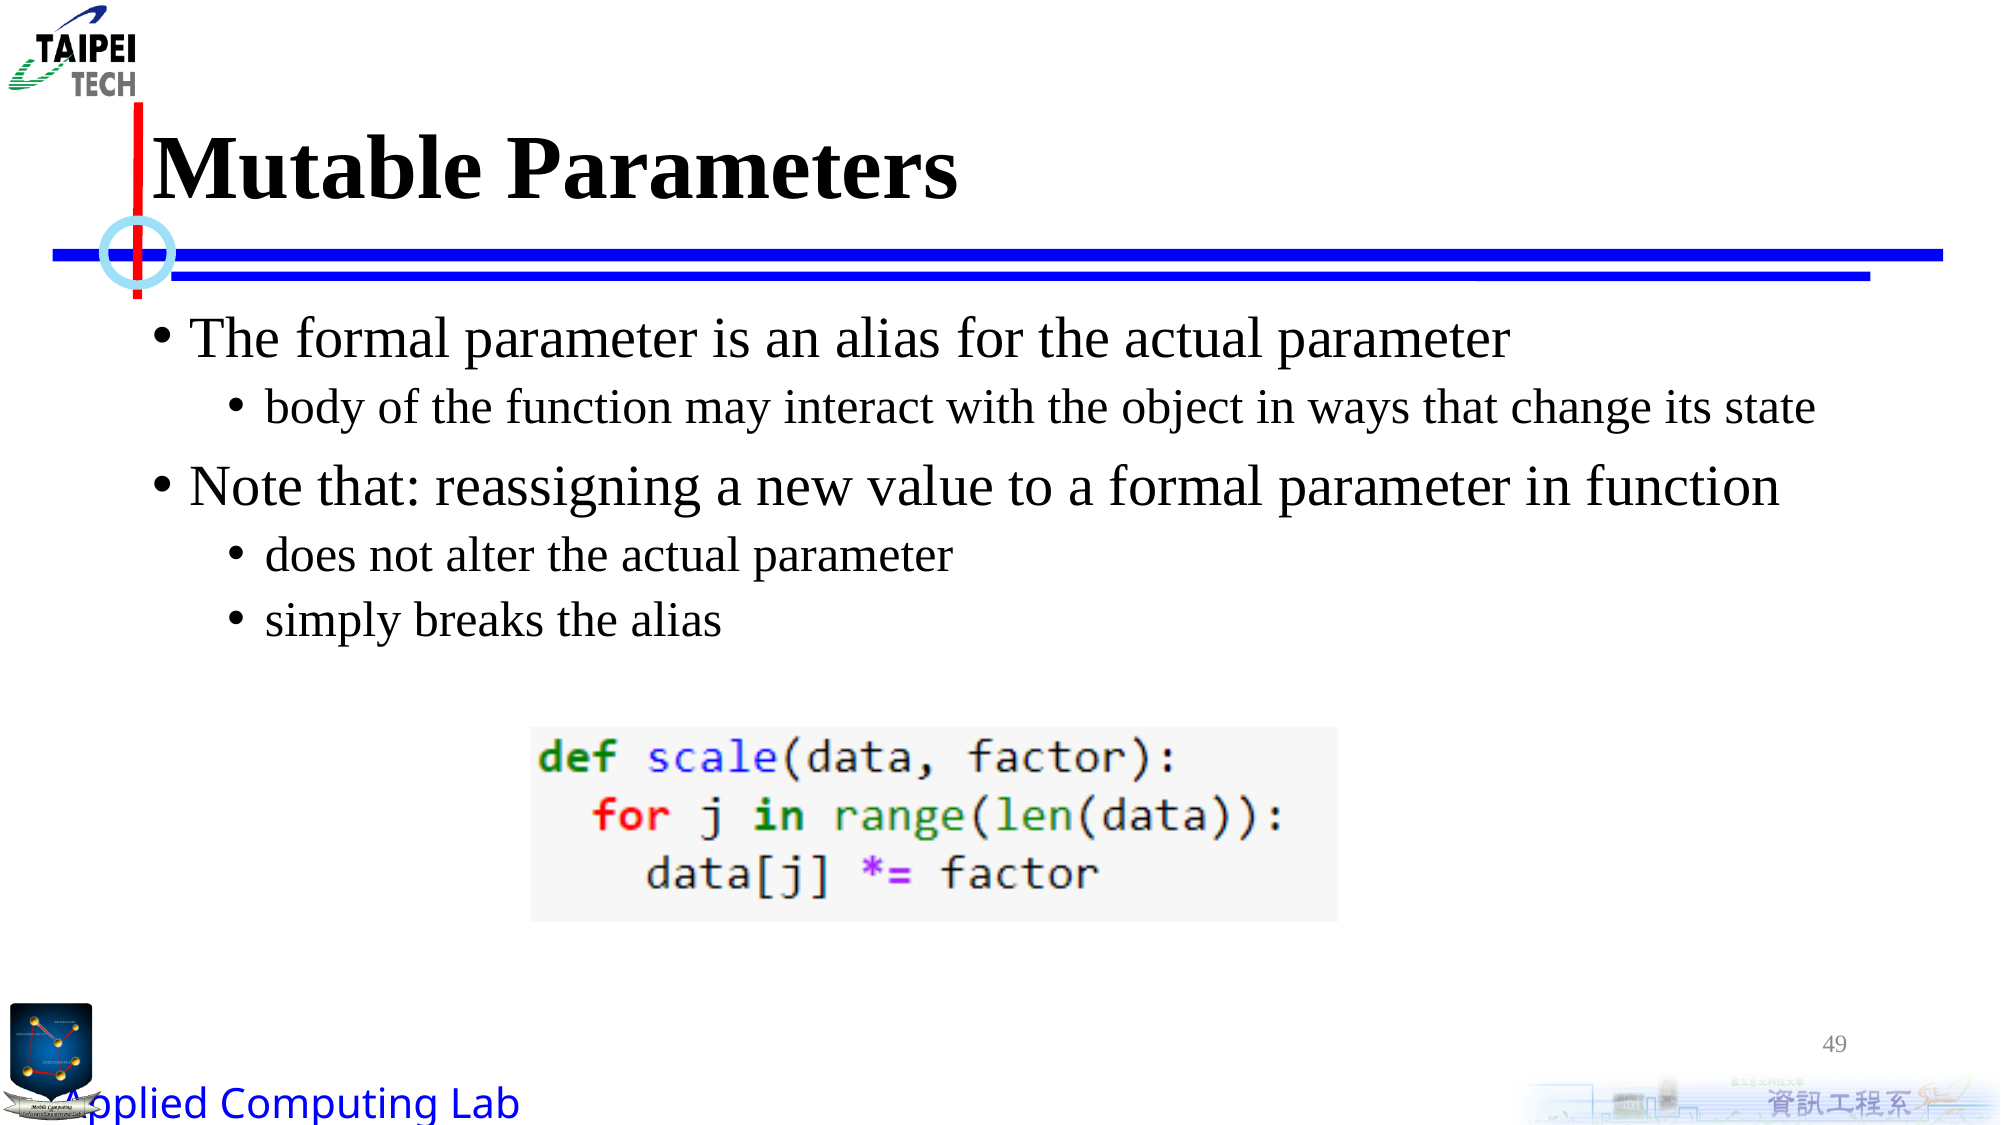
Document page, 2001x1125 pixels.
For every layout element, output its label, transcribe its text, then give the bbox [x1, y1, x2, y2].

picture [530, 727, 1338, 922]
picture [0, 999, 102, 1125]
list The formal parameter is an alias for the actual parameter body of the function may interact with the object in ways that change its state Note that: reassigning a new value to a formal parameter in function does not alter the actual parameter simply breaks the alias [137, 299, 1863, 1014]
slide_number 49 [1412, 1012, 1863, 1073]
title Mutable Parameters [137, 59, 1863, 278]
picture [0, 0, 143, 102]
